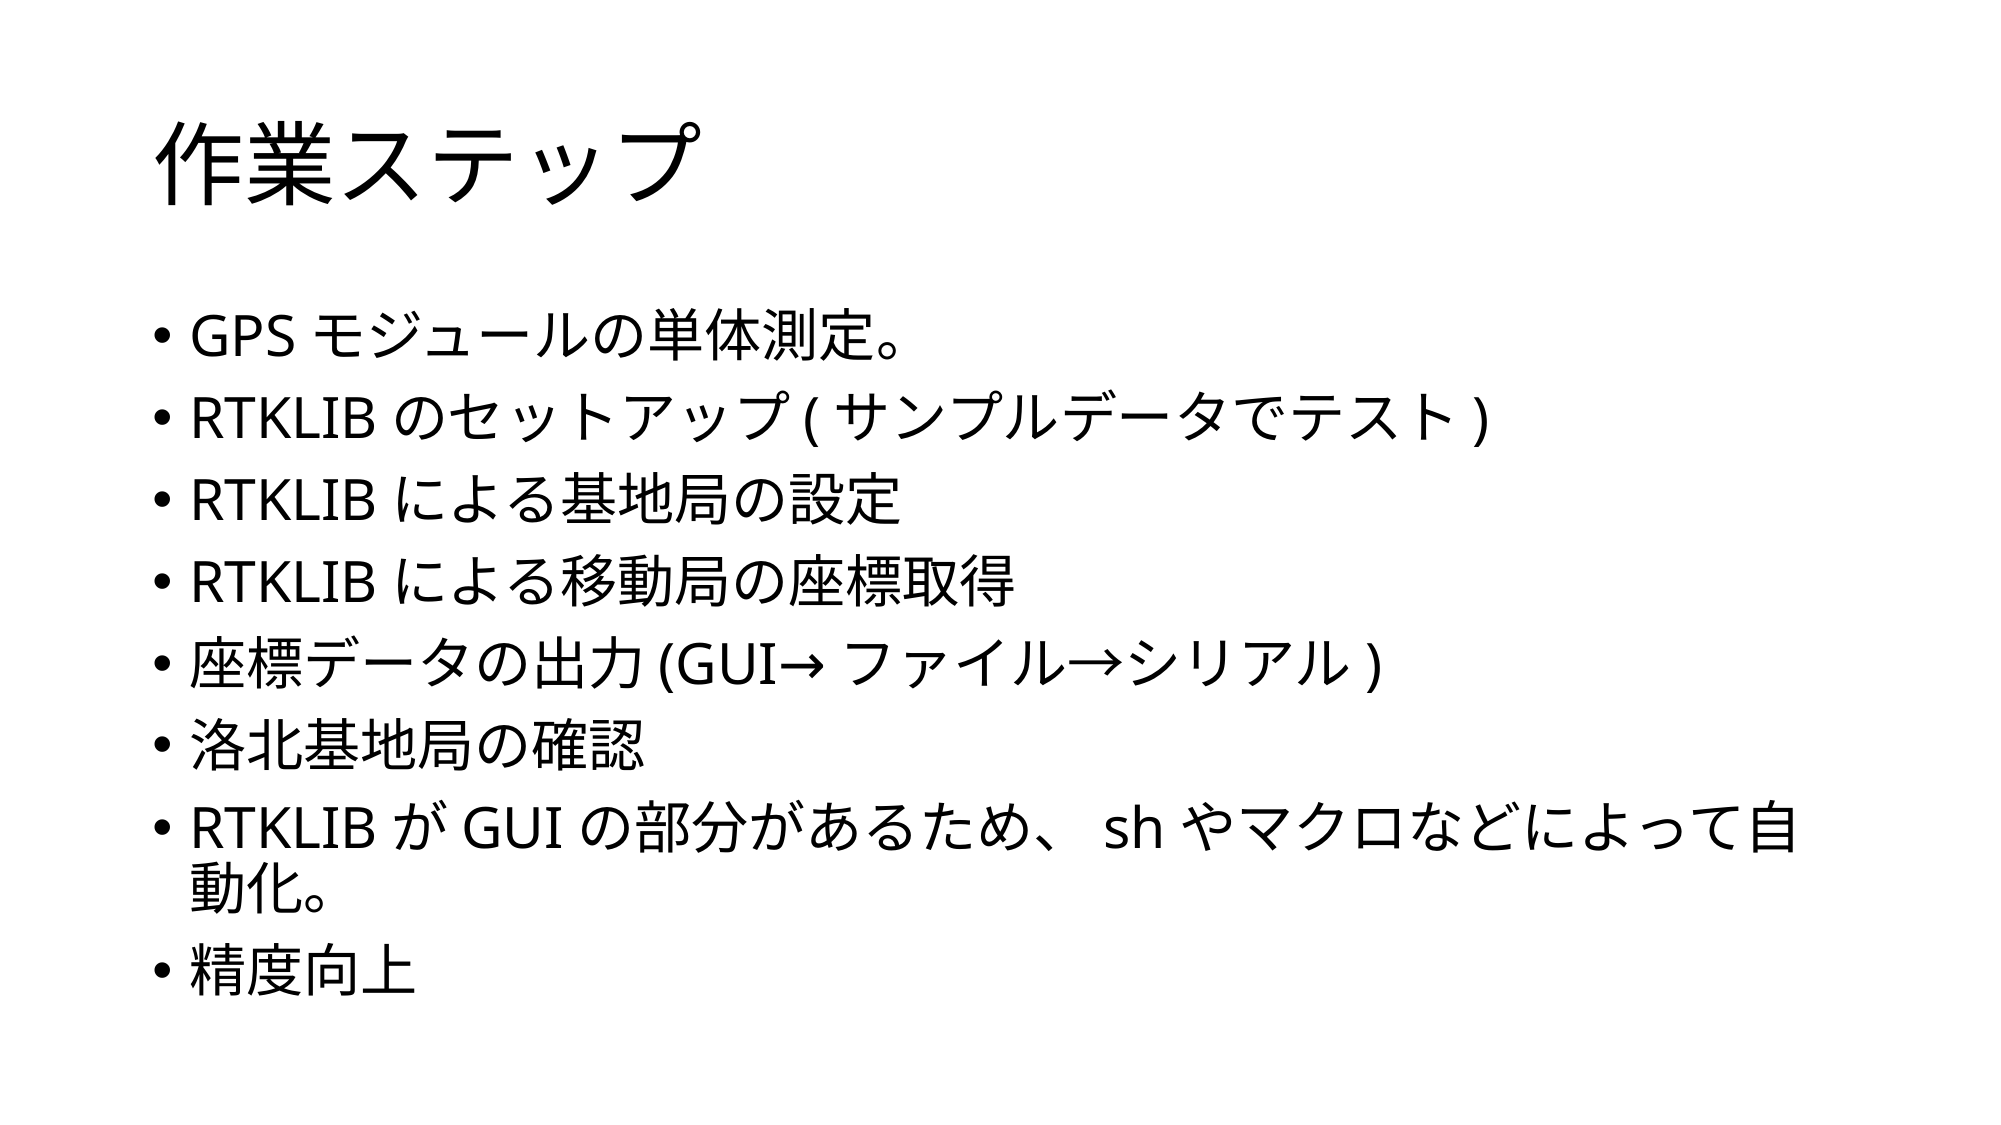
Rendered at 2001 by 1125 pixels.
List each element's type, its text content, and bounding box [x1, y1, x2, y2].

title 作業ステップ [137, 59, 1863, 278]
list GPSモジュールの単体測定。 RTKLIBのセットアップ(サンプルデータでテスト) RTKLIBによる基地局の設定 RTKLIBによる移動局の座標取得 座標データの出力(GUI→ファイル→シリアル) 洛北基地局の確認 RTKLIBがGUIの部分があるため、shやマクロなどによって自動化。 精度向上 [137, 299, 1863, 1014]
